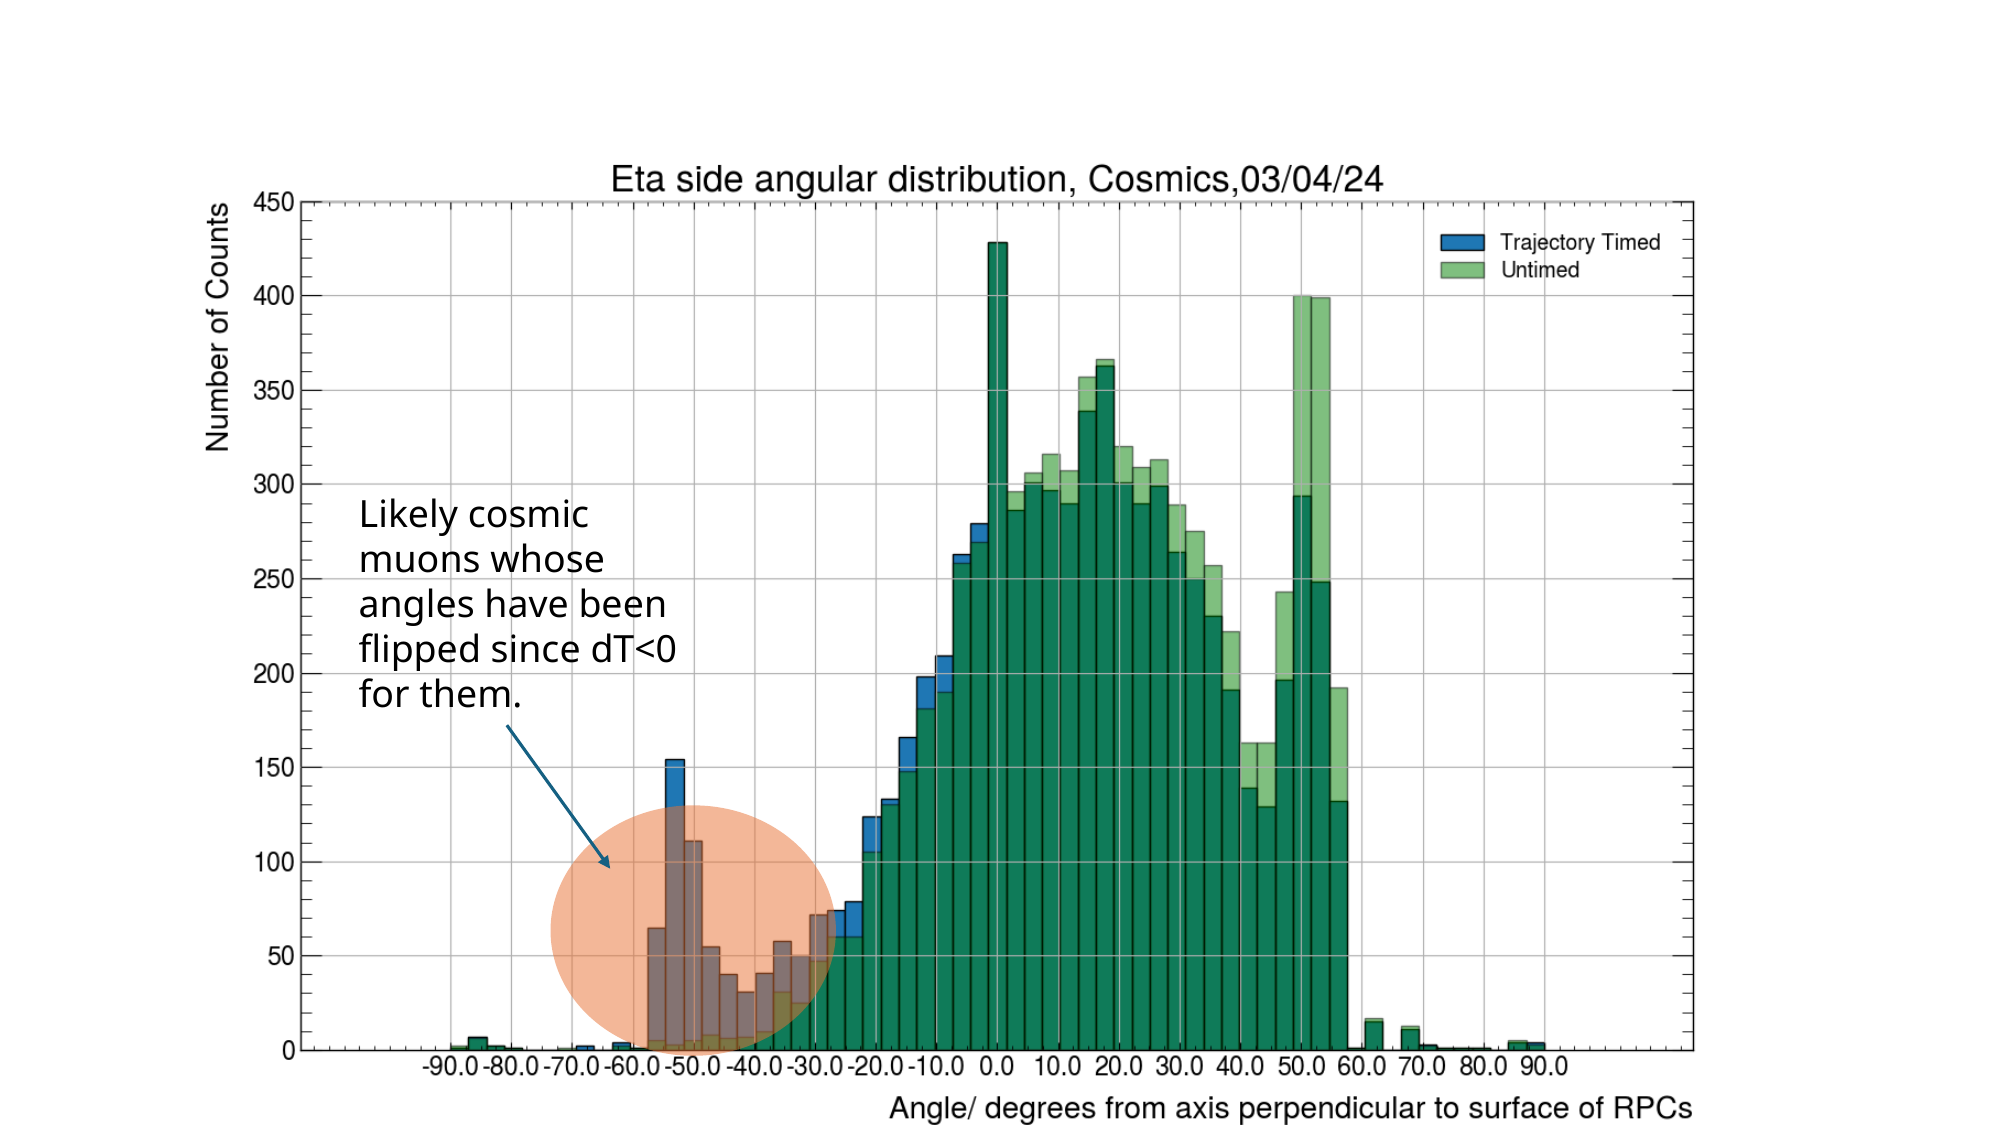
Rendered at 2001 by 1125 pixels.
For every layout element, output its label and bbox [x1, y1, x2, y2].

picture [196, 154, 1705, 1125]
text_box [506, 724, 611, 870]
